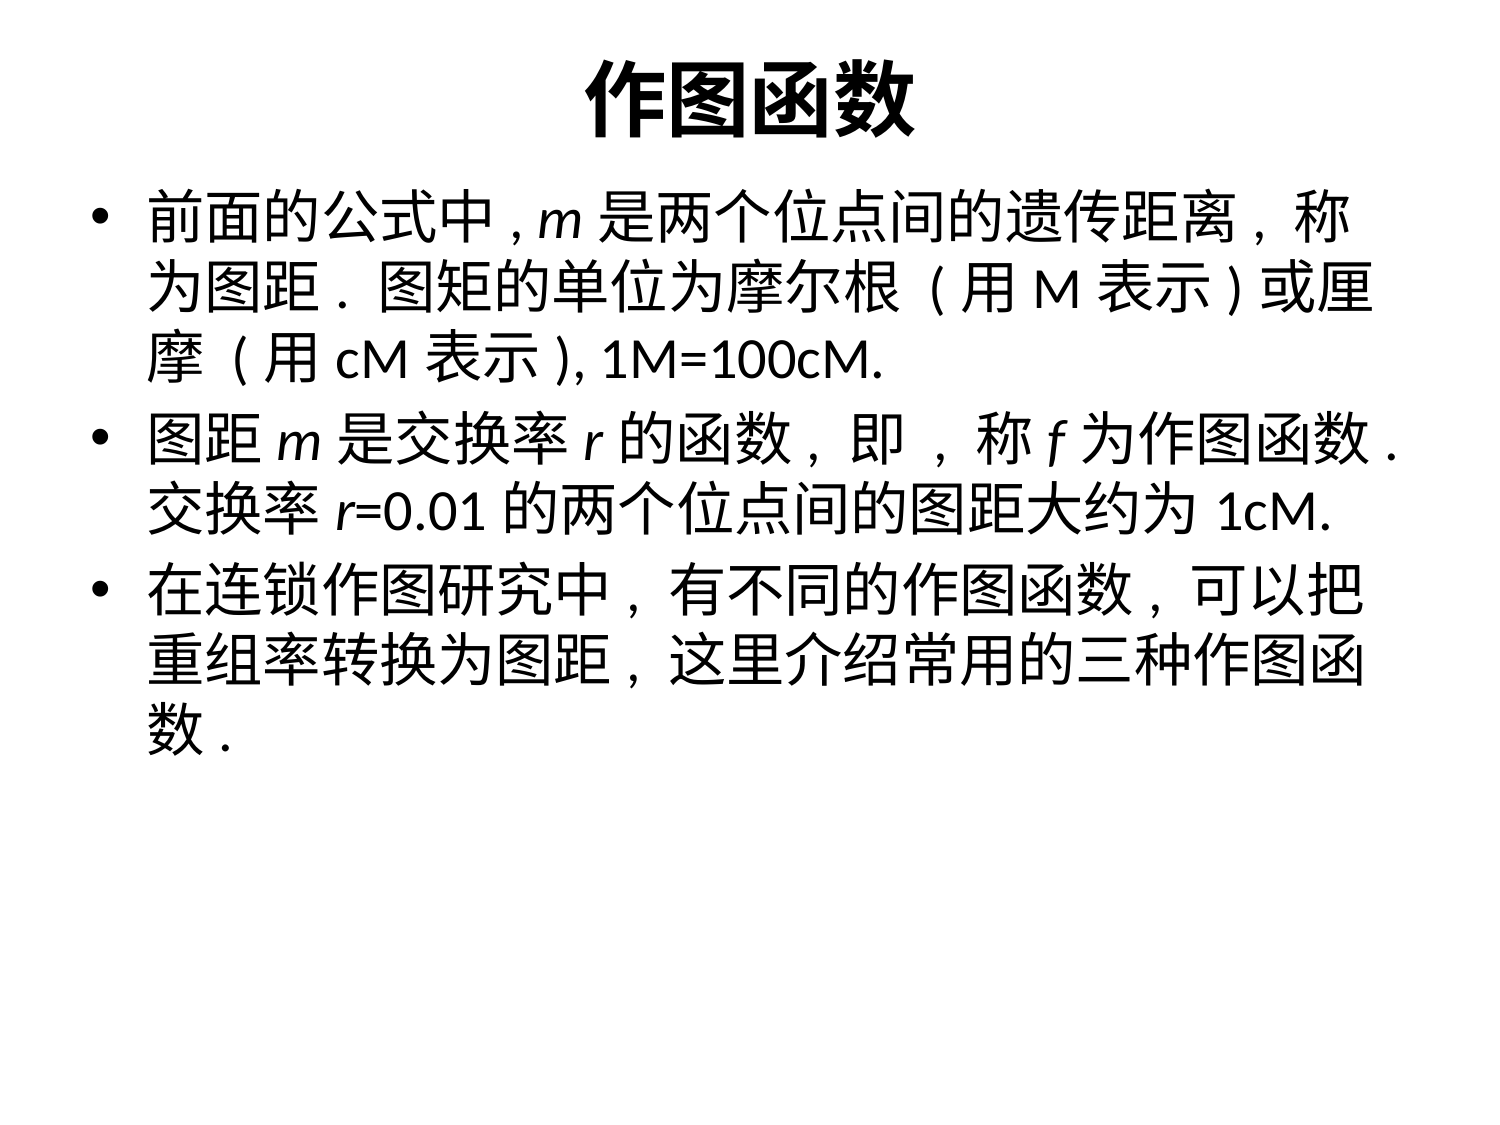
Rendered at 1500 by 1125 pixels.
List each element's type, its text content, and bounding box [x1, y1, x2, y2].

list 前面的公式中, m是两个位点间的遗传距离, 称为图距. 图矩的单位为摩尔根 (用M表示)或厘摩 (用cM表示), 1M=100cM. 图距m是交换率r的函数, 即 , 称f为作图函数. 交换率r=0.01的两个位点间的图距大约为1cM. 在连锁作图研究中, 有不同的作图函数, 可以把重组率转换为图距, 这里介绍常用的三种作图函数. [75, 172, 1425, 929]
title 作图函数 [75, 45, 1425, 149]
